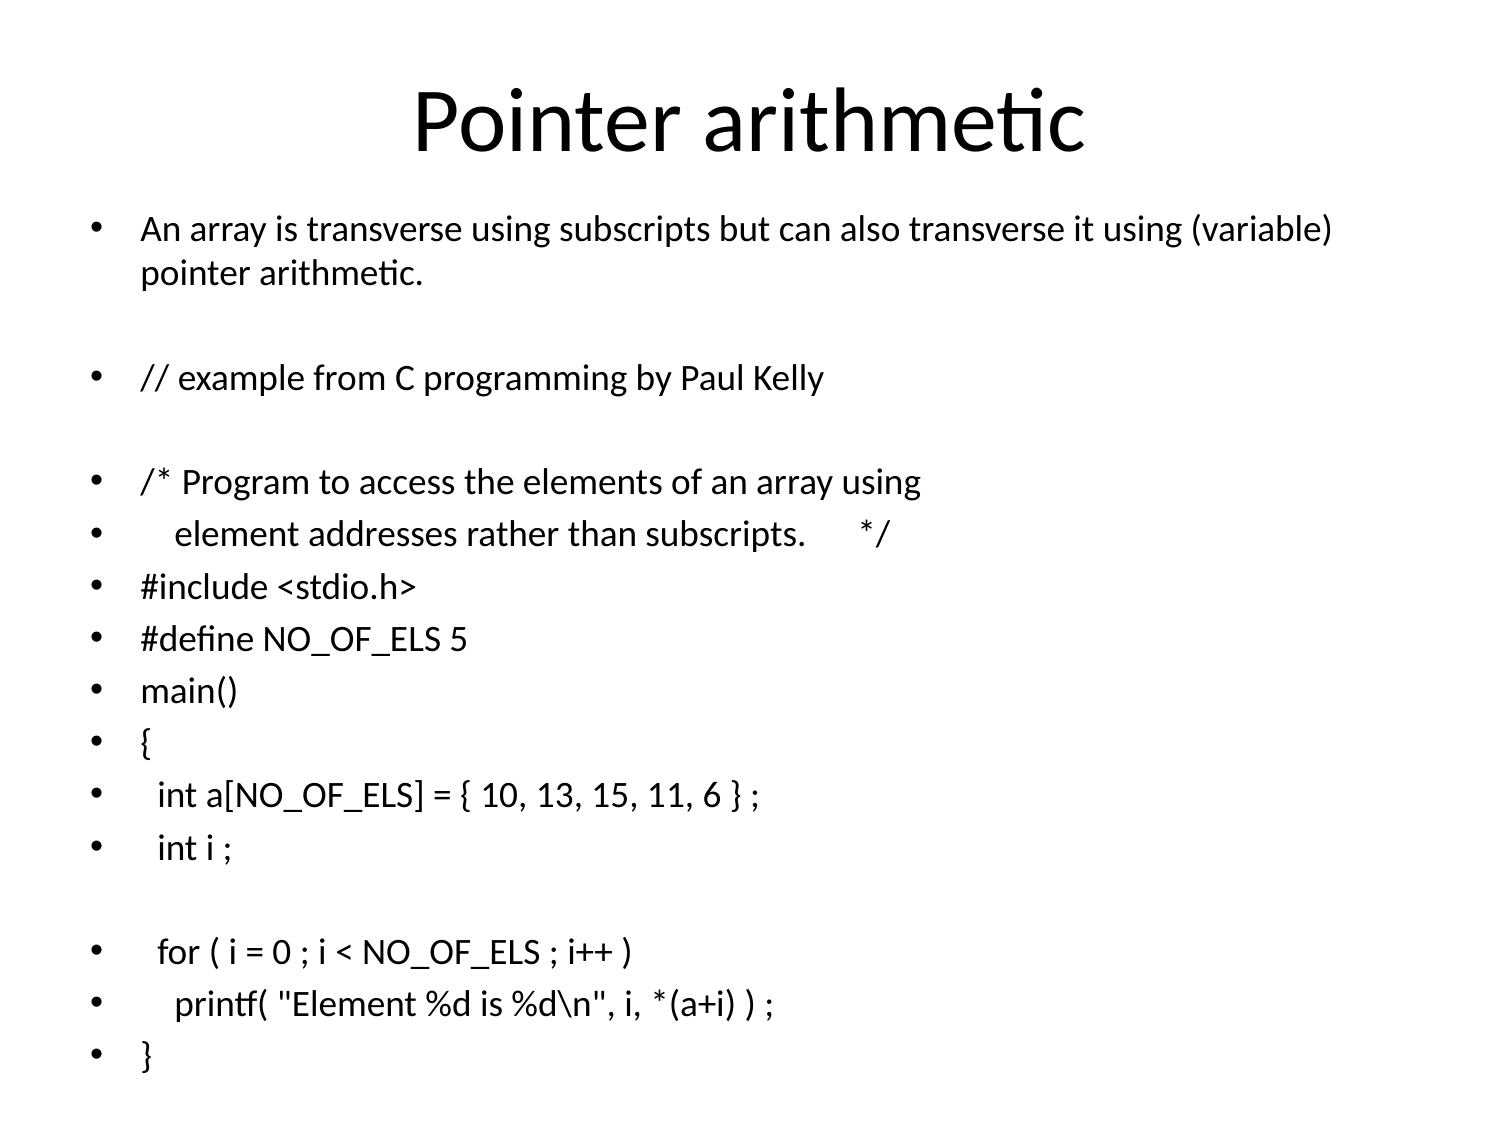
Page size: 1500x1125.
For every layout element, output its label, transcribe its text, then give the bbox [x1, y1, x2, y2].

list An array is transverse using subscripts but can also transverse it using (variable) pointer arithmetic. // example from C programming by Paul Kelly /* Program to access the elements of an array using element addresses rather than subscripts. */ #include <stdio.h> #define NO_OF_ELS 5 main() { int a[NO_OF_ELS] = { 10, 13, 15, 11, 6 } ; int i ; for ( i = 0 ; i < NO_OF_ELS ; i++ ) printf( "Element %d is %d\n", i, *(a+i) ) ; } [75, 196, 1425, 1094]
title Pointer arithmetic [75, 45, 1425, 185]
